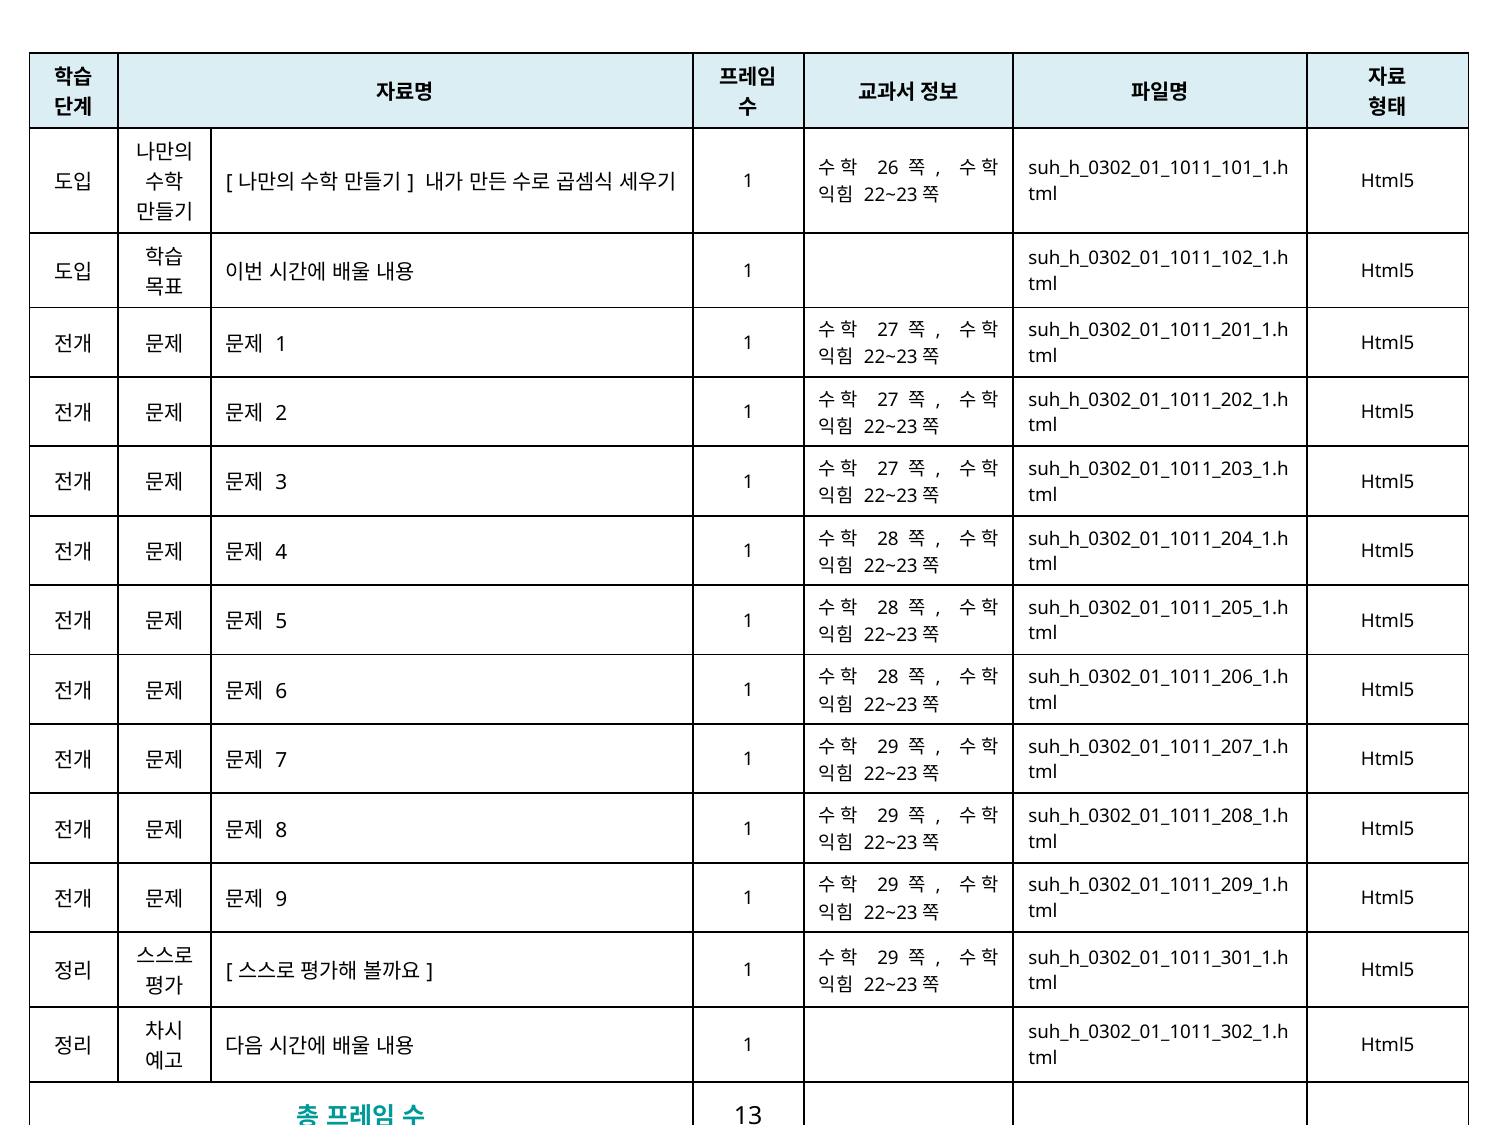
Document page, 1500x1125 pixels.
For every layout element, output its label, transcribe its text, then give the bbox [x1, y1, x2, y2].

table_cell 전개 [30, 794, 117, 862]
table_cell 문제 9 [212, 864, 692, 931]
table_cell 1 [694, 1008, 803, 1081]
table_cell 전개 [30, 725, 117, 792]
table_cell Html5 [1308, 864, 1468, 931]
table_cell Html5 [1308, 655, 1468, 723]
table_cell [805, 234, 1012, 307]
table_cell 13 [694, 1083, 803, 1125]
table_cell 1 [694, 517, 803, 584]
table_cell 1 [694, 794, 803, 862]
table_cell 전개 [30, 864, 117, 931]
table_header 파일명 [1014, 54, 1306, 127]
table_cell 문제 7 [212, 725, 692, 792]
table_cell 문제 [119, 586, 210, 654]
table_cell 1 [694, 234, 803, 307]
table_cell suh_h_0302_01_1011_302_1.html [1014, 1008, 1306, 1081]
table_cell 스스로 평가 [119, 933, 210, 1006]
table_cell 학습 목표 [119, 234, 210, 307]
table_cell [805, 1083, 1012, 1125]
table_cell 전개 [30, 655, 117, 723]
table_cell 이번 시간에 배울 내용 [212, 234, 692, 307]
table_cell 전개 [30, 378, 117, 445]
table_cell 문제 1 [212, 308, 692, 376]
table_cell suh_h_0302_01_1011_203_1.html [1014, 447, 1306, 515]
table_header 프레임 수 [694, 54, 803, 127]
table_cell suh_h_0302_01_1011_202_1.html [1014, 378, 1306, 445]
table_cell 정리 [30, 1008, 117, 1081]
table_cell 문제 3 [212, 447, 692, 515]
table_cell 수학 28쪽, 수학 익힘 22~23쪽 [805, 586, 1012, 654]
table_cell 문제 [119, 308, 210, 376]
table_cell [1014, 1083, 1306, 1125]
table_header 학습 단계 [30, 54, 117, 127]
table_cell 1 [694, 933, 803, 1006]
table_cell 문제 4 [212, 517, 692, 584]
table_cell suh_h_0302_01_1011_207_1.html [1014, 725, 1306, 792]
table_cell Html5 [1308, 447, 1468, 515]
table_cell 다음 시간에 배울 내용 [212, 1008, 692, 1081]
table_cell Html5 [1308, 933, 1468, 1006]
table_cell 1 [694, 129, 803, 232]
table_cell 수학 29쪽, 수학 익힘 22~23쪽 [805, 725, 1012, 792]
table_cell 도입 [30, 234, 117, 307]
table_cell 수학 27쪽, 수학 익힘 22~23쪽 [805, 378, 1012, 445]
table_cell 수학 28쪽, 수학 익힘 22~23쪽 [805, 655, 1012, 723]
table_cell 수학 27쪽, 수학 익힘 22~23쪽 [805, 308, 1012, 376]
table_cell 1 [694, 655, 803, 723]
table_cell Html5 [1308, 586, 1468, 654]
table_cell suh_h_0302_01_1011_206_1.html [1014, 655, 1306, 723]
table_cell [805, 1008, 1012, 1081]
table_cell 문제 6 [212, 655, 692, 723]
table_cell Html5 [1308, 129, 1468, 232]
table_cell Html5 [1308, 725, 1468, 792]
table_cell 1 [694, 586, 803, 654]
table_cell 전개 [30, 517, 117, 584]
table_cell 수학 29쪽, 수학 익힘 22~23쪽 [805, 933, 1012, 1006]
table_header 교과서 정보 [805, 54, 1012, 127]
table_cell 문제 [119, 378, 210, 445]
table_cell Html5 [1308, 234, 1468, 307]
table_cell 전개 [30, 308, 117, 376]
table_cell [나만의 수학 만들기] 내가 만든 수로 곱셈식 세우기 [212, 129, 692, 232]
table_cell 1 [694, 864, 803, 931]
table_cell suh_h_0302_01_1011_101_1.html [1014, 129, 1306, 232]
table_cell 1 [694, 447, 803, 515]
table_cell 수학 27쪽, 수학 익힘 22~23쪽 [805, 447, 1012, 515]
table_cell 수학 29쪽, 수학 익힘 22~23쪽 [805, 864, 1012, 931]
table_cell 문제 8 [212, 794, 692, 862]
table_cell Html5 [1308, 794, 1468, 862]
table_cell suh_h_0302_01_1011_301_1.html [1014, 933, 1306, 1006]
table_cell 문제 2 [212, 378, 692, 445]
table_cell 나만의 수학 만들기 [119, 129, 210, 232]
table_cell Html5 [1308, 308, 1468, 376]
table_cell 문제 5 [212, 586, 692, 654]
table_cell 차시 예고 [119, 1008, 210, 1081]
table_cell 1 [694, 378, 803, 445]
table_cell 도입 [30, 129, 117, 232]
table_cell suh_h_0302_01_1011_208_1.html [1014, 794, 1306, 862]
table_cell suh_h_0302_01_1011_204_1.html [1014, 517, 1306, 584]
table_cell Html5 [1308, 378, 1468, 445]
table_cell 수학 29쪽, 수학 익힘 22~23쪽 [805, 794, 1012, 862]
table_cell 문제 [119, 794, 210, 862]
table_cell suh_h_0302_01_1011_102_1.html [1014, 234, 1306, 307]
table_cell Html5 [1308, 517, 1468, 584]
table_cell 1 [694, 725, 803, 792]
table_cell 1 [694, 308, 803, 376]
table_cell 수학 28쪽, 수학 익힘 22~23쪽 [805, 517, 1012, 584]
table_cell 전개 [30, 586, 117, 654]
table_cell suh_h_0302_01_1011_205_1.html [1014, 586, 1306, 654]
table_cell suh_h_0302_01_1011_201_1.html [1014, 308, 1306, 376]
table_cell 정리 [30, 933, 117, 1006]
table_cell suh_h_0302_01_1011_209_1.html [1014, 864, 1306, 931]
table_cell 문제 [119, 864, 210, 931]
table_cell 전개 [30, 447, 117, 515]
table_cell Html5 [1308, 1008, 1468, 1081]
table_cell [1308, 1083, 1468, 1125]
table_cell 문제 [119, 447, 210, 515]
table_header 자료 형태 [1308, 54, 1468, 127]
table_cell [스스로 평가해 볼까요] [212, 933, 692, 1006]
table_cell 총 프레임 수 [30, 1083, 692, 1125]
table_cell 문제 [119, 725, 210, 792]
table_cell 문제 [119, 655, 210, 723]
table_cell 문제 [119, 517, 210, 584]
table_cell 수학 26쪽, 수학 익힘 22~23쪽 [805, 129, 1012, 232]
table_header 자료명 [119, 54, 692, 127]
